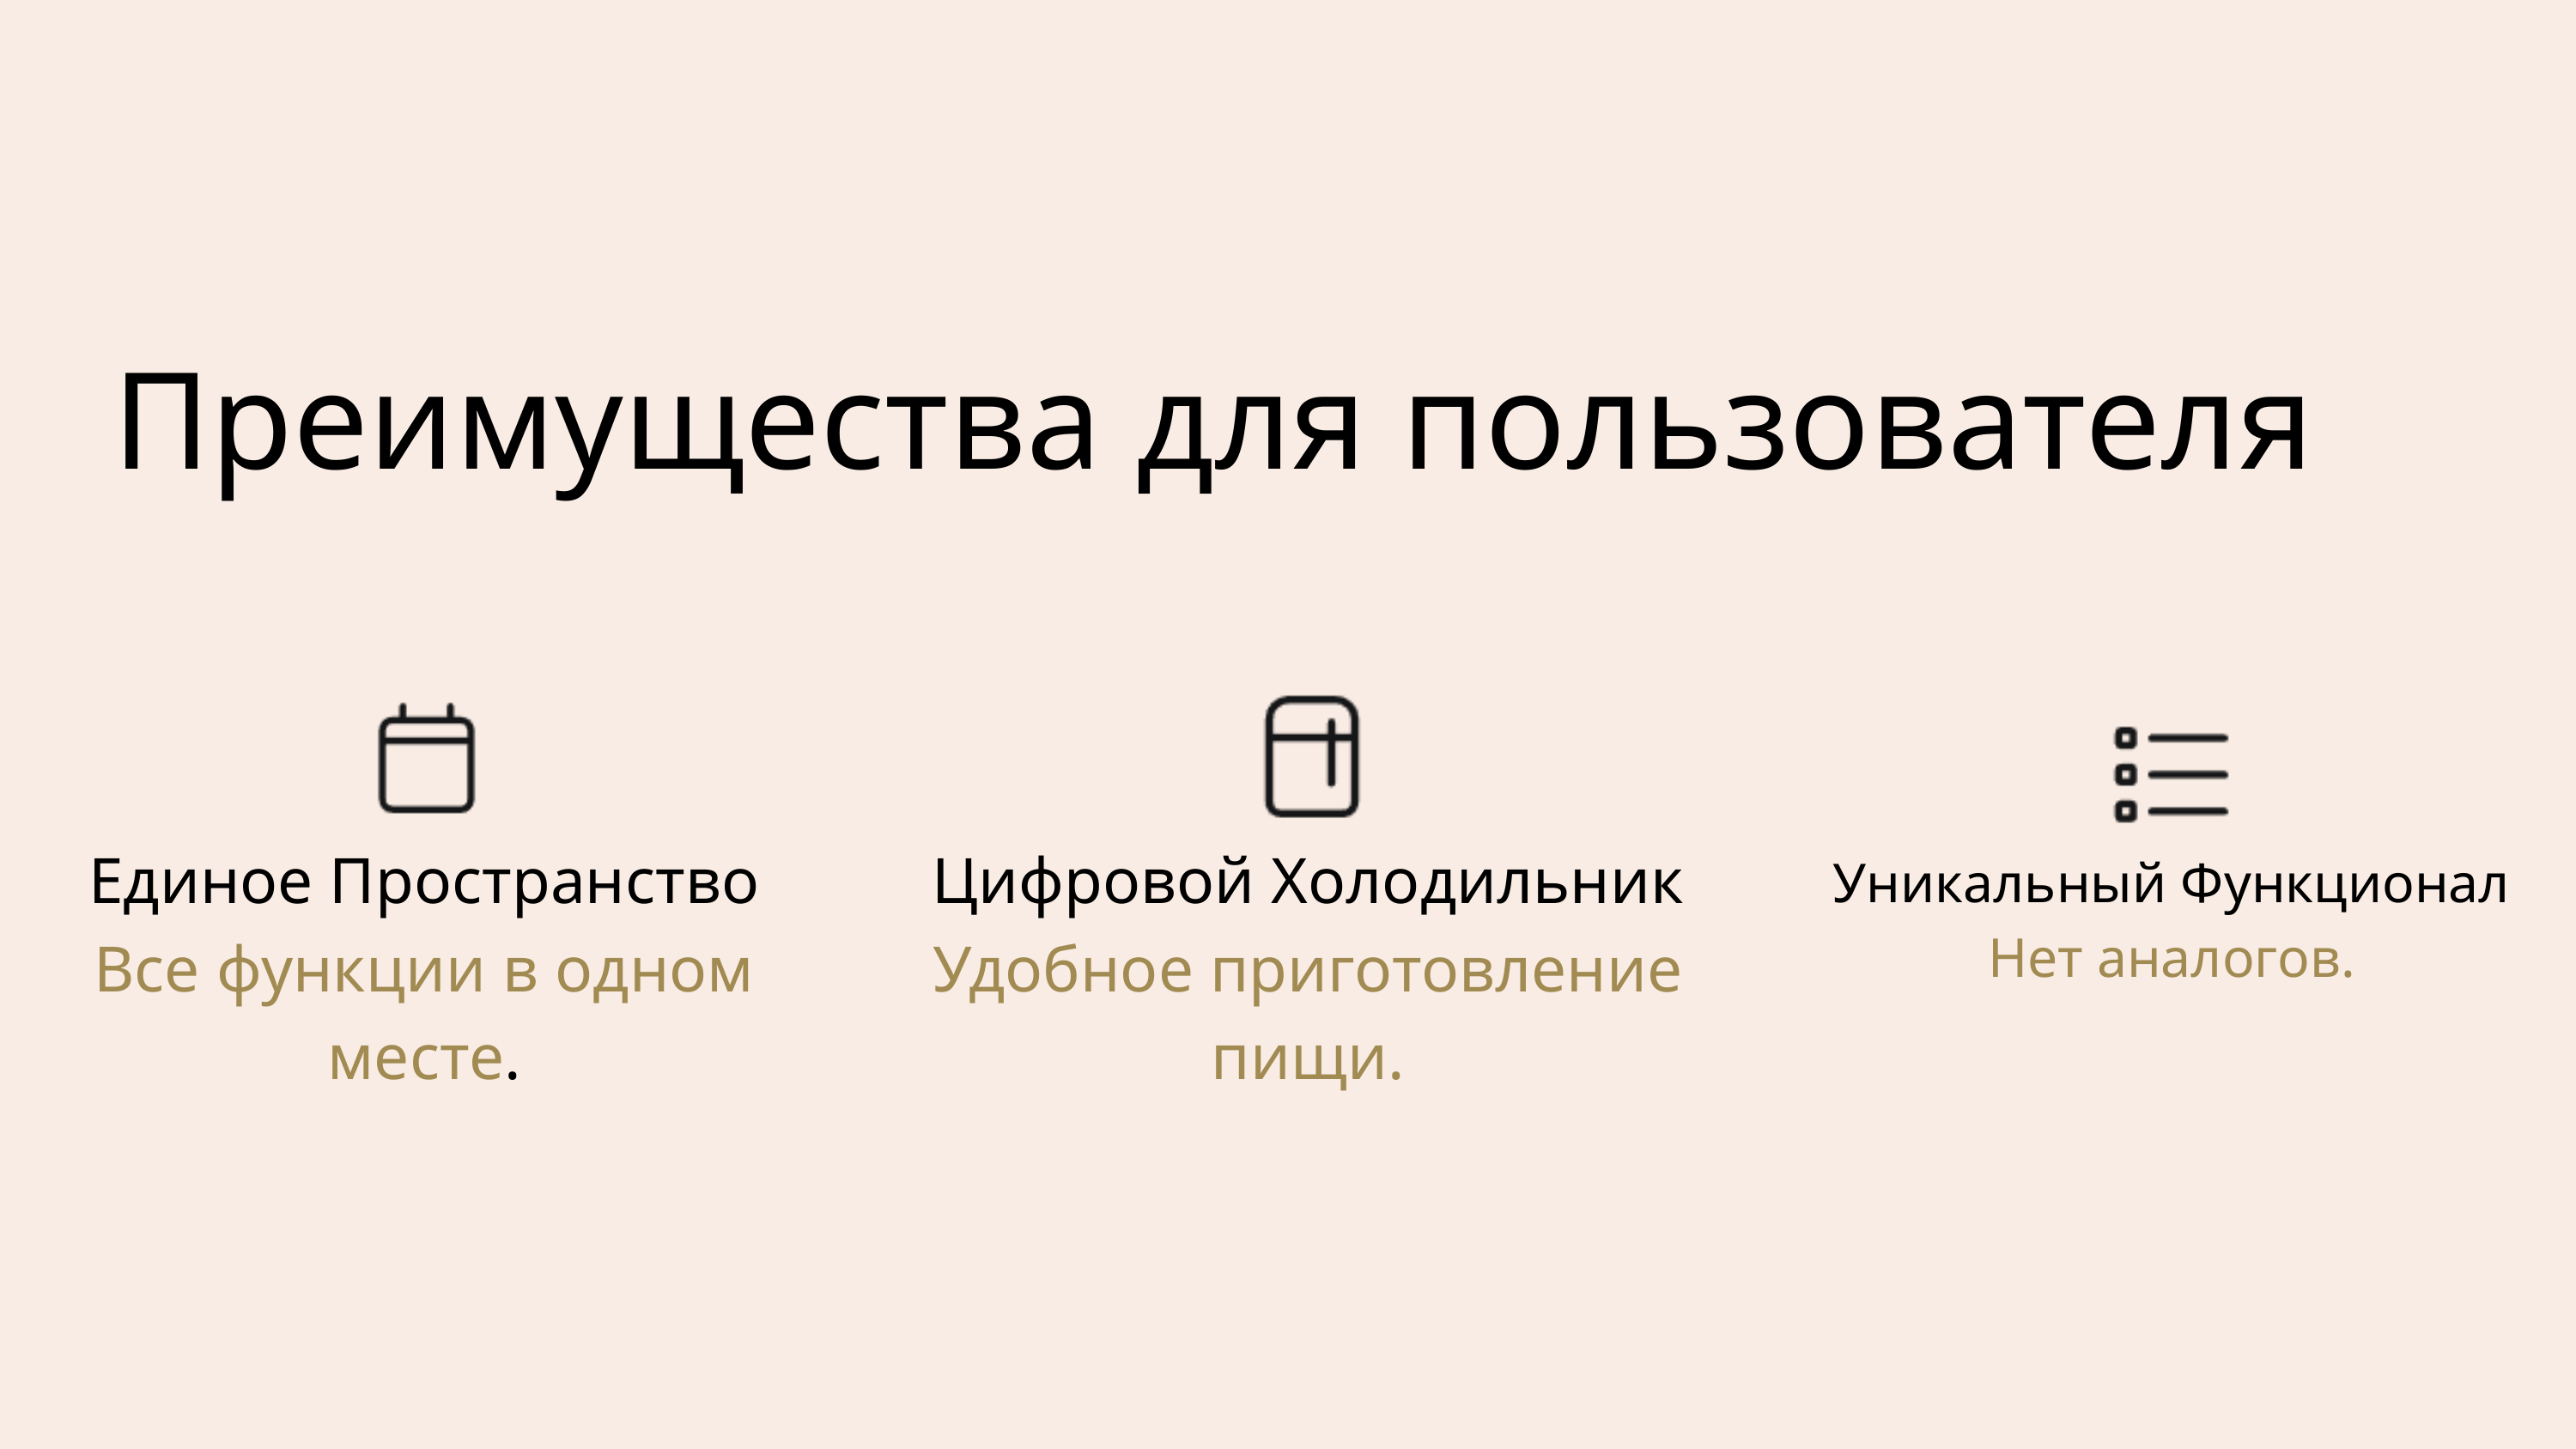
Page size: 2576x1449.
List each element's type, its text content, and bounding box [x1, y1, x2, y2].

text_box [31, 670, 2545, 1085]
text_box Преимущества для пользователя [112, 308, 2464, 496]
